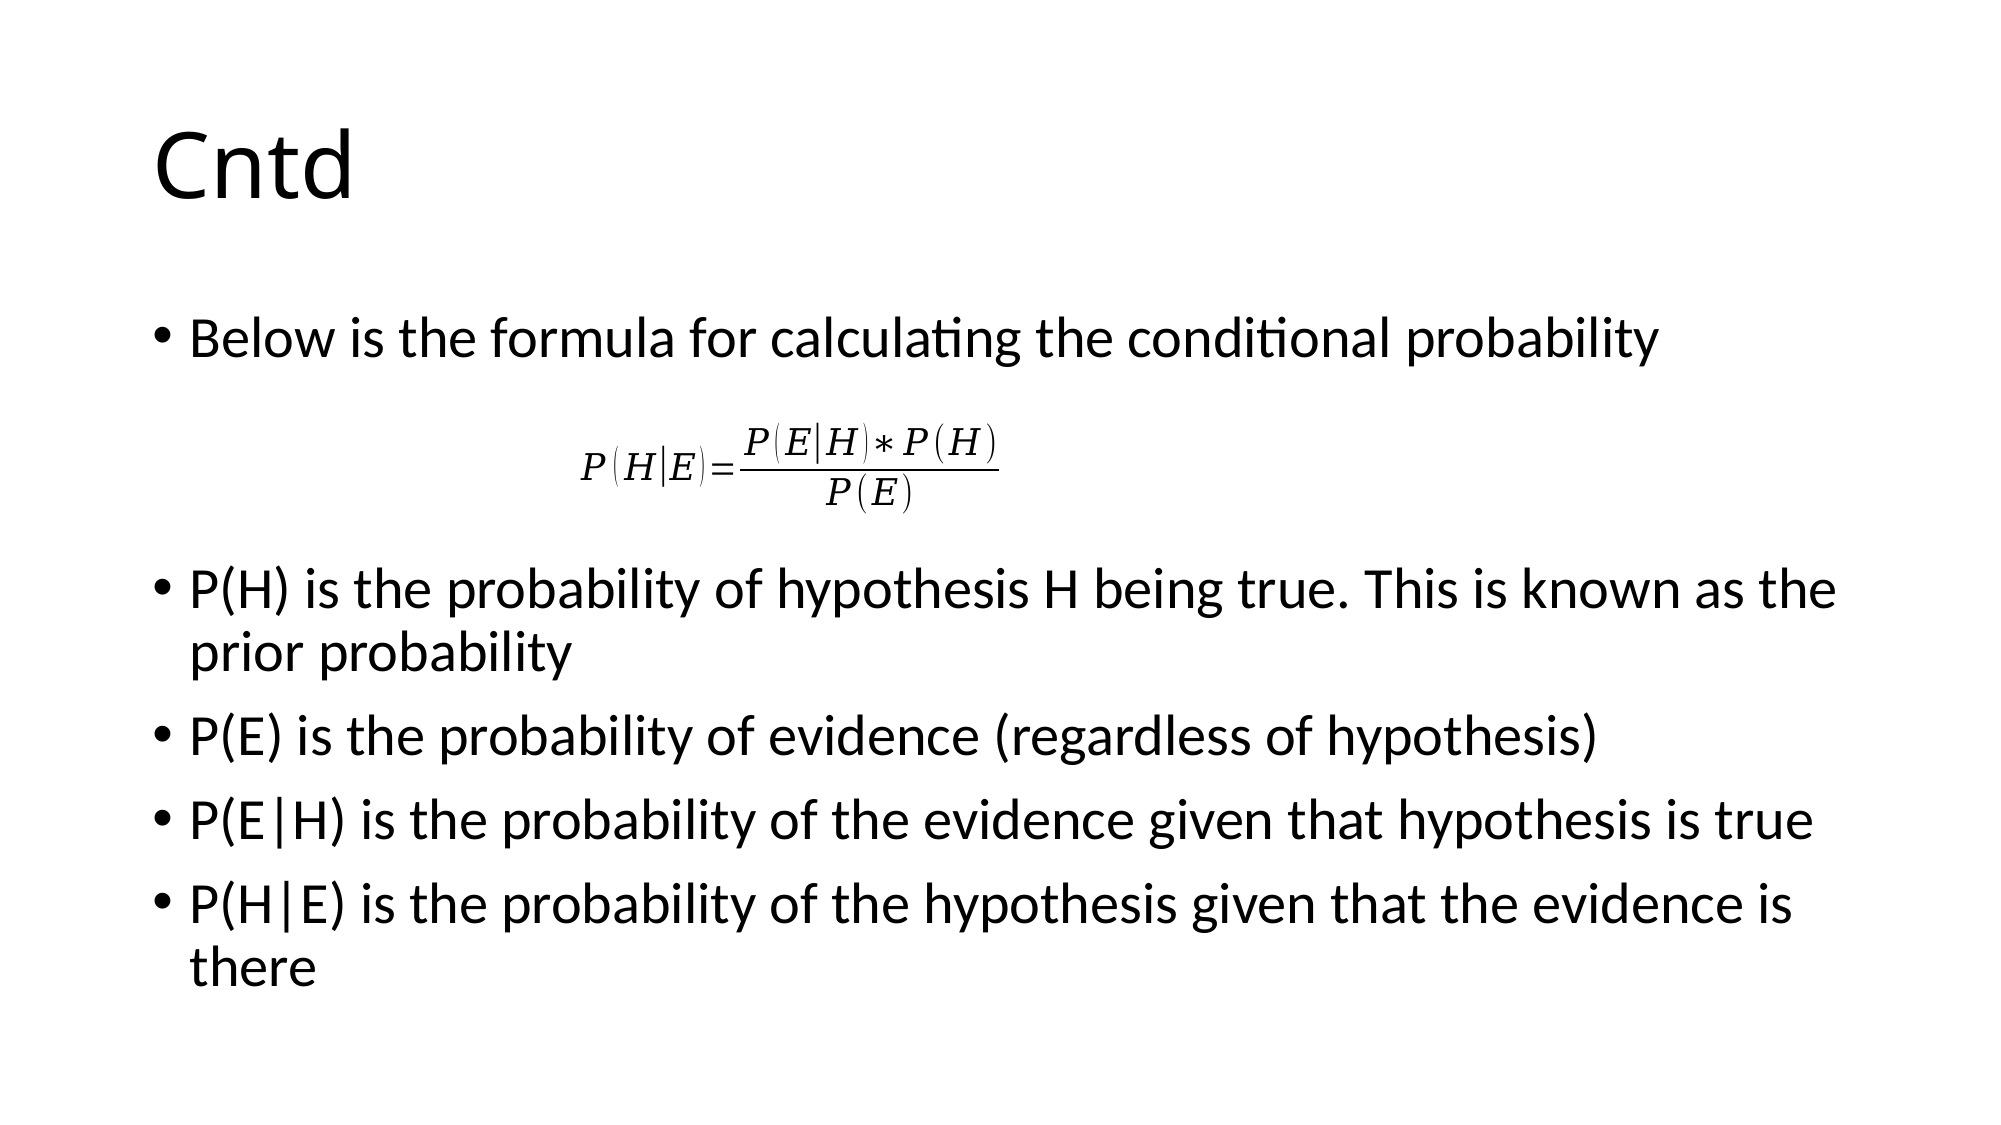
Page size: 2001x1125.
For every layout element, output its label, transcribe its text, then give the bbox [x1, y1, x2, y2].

title Cntd [137, 59, 1863, 278]
list Below is the formula for calculating the conditional probability P(H) is the probability of hypothesis H being true. This is known as the prior probability P(E) is the probability of evidence (regardless of hypothesis) P(E|H) is the probability of the evidence given that hypothesis is true P(H|E) is the probability of the hypothesis given that the evidence is there [137, 299, 1863, 1014]
